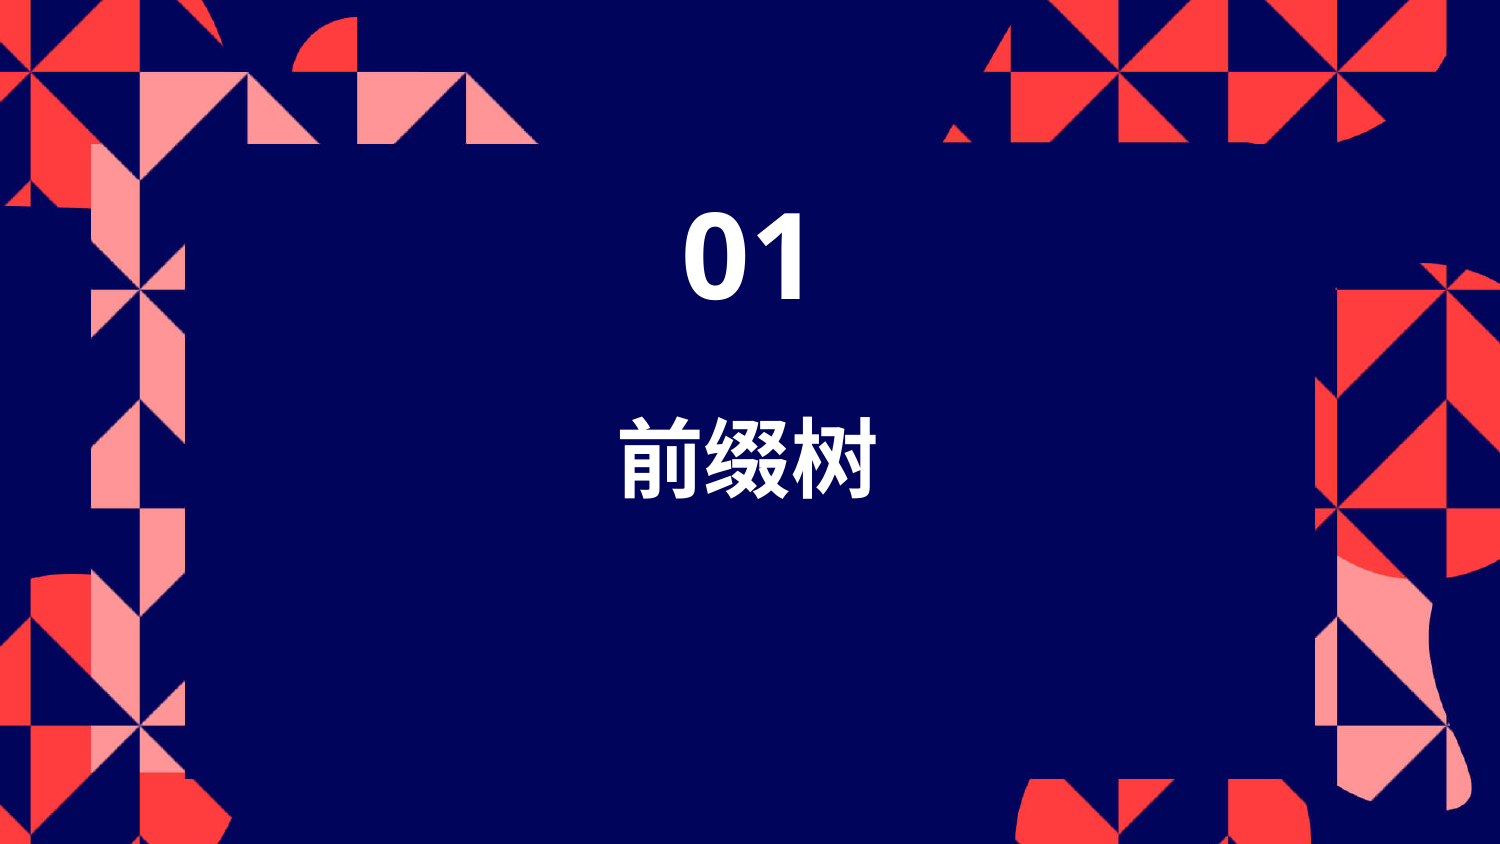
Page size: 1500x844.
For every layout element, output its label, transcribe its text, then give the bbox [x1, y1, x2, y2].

text_box 01 [631, 171, 870, 376]
text_box 前缀树 [339, 396, 1176, 672]
picture [0, 0, 1500, 844]
